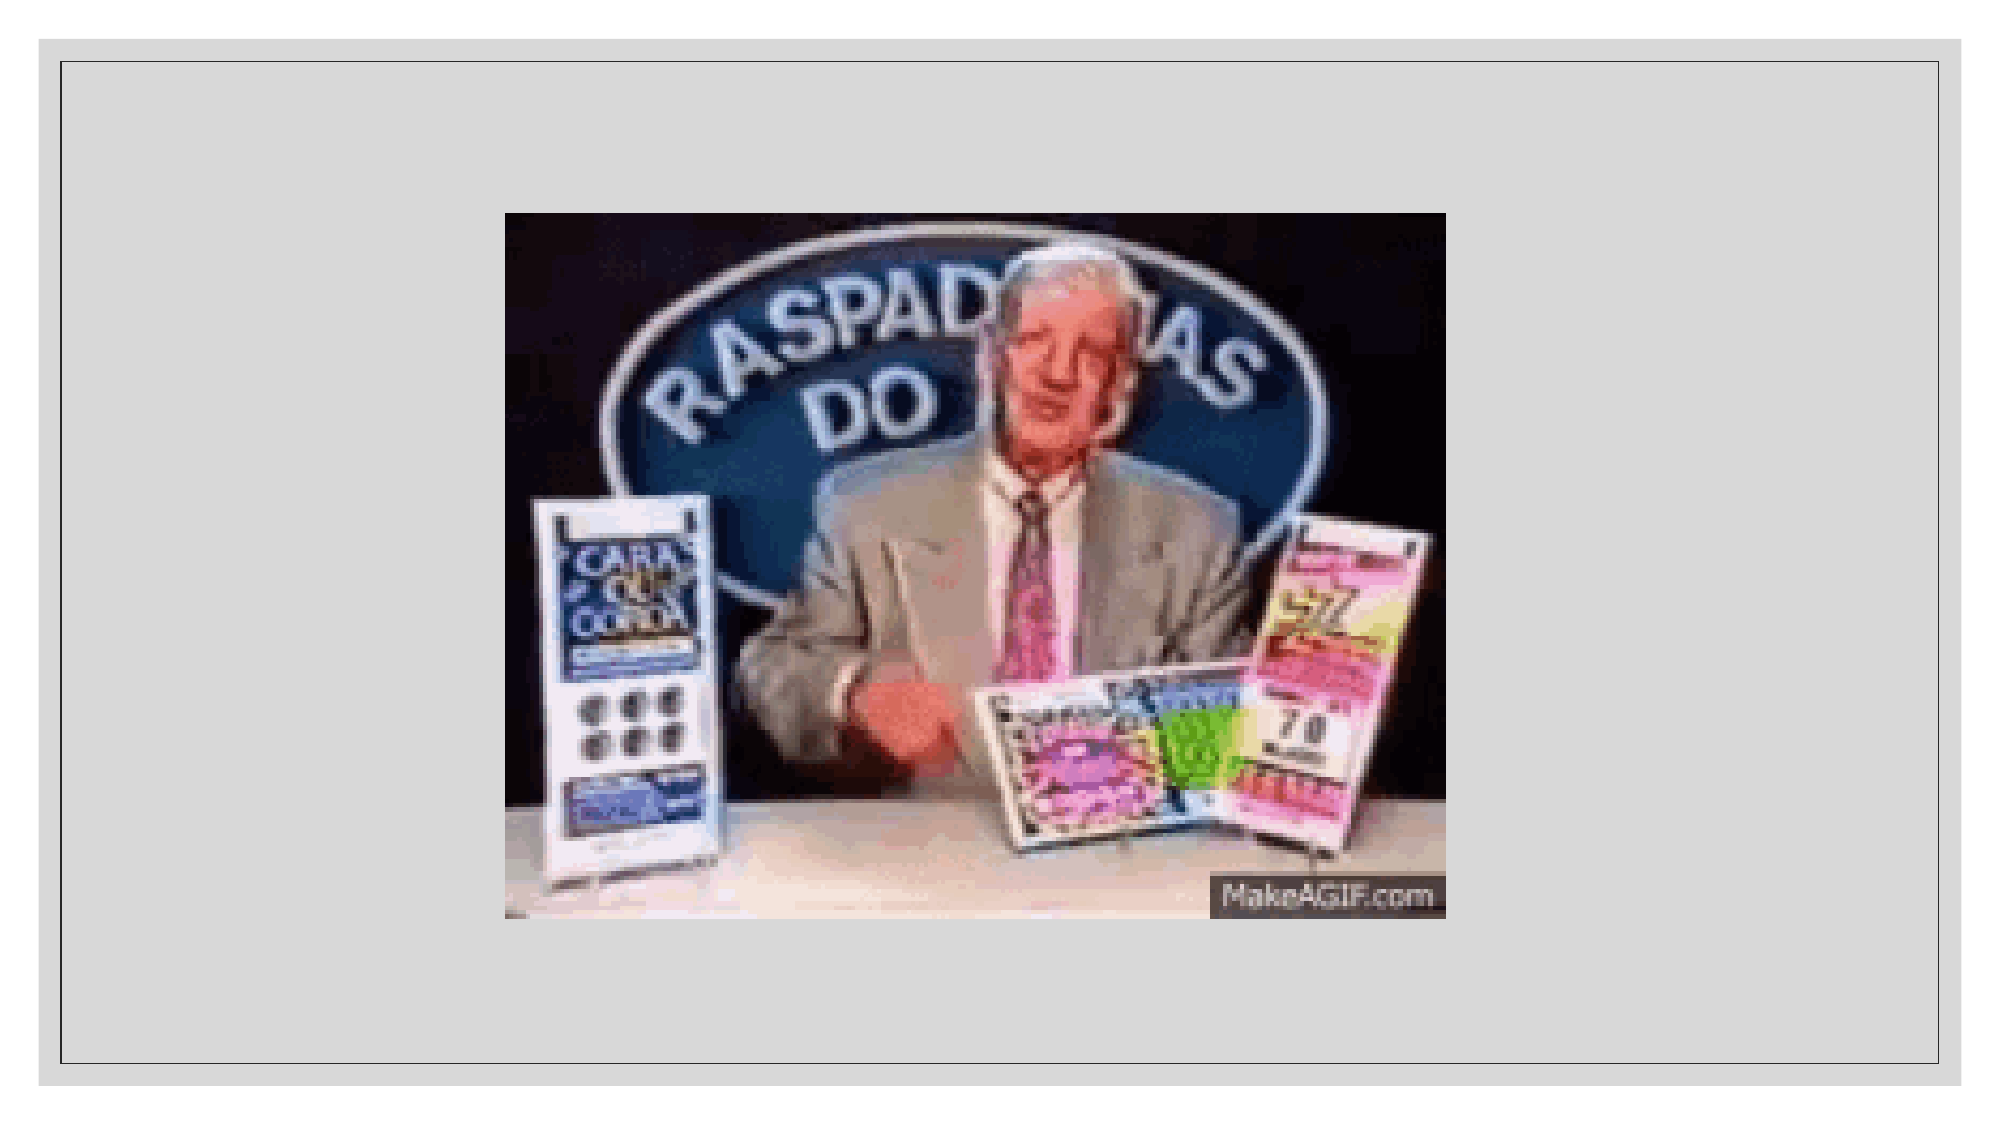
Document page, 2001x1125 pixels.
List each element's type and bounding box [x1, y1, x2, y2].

list [505, 213, 1446, 919]
